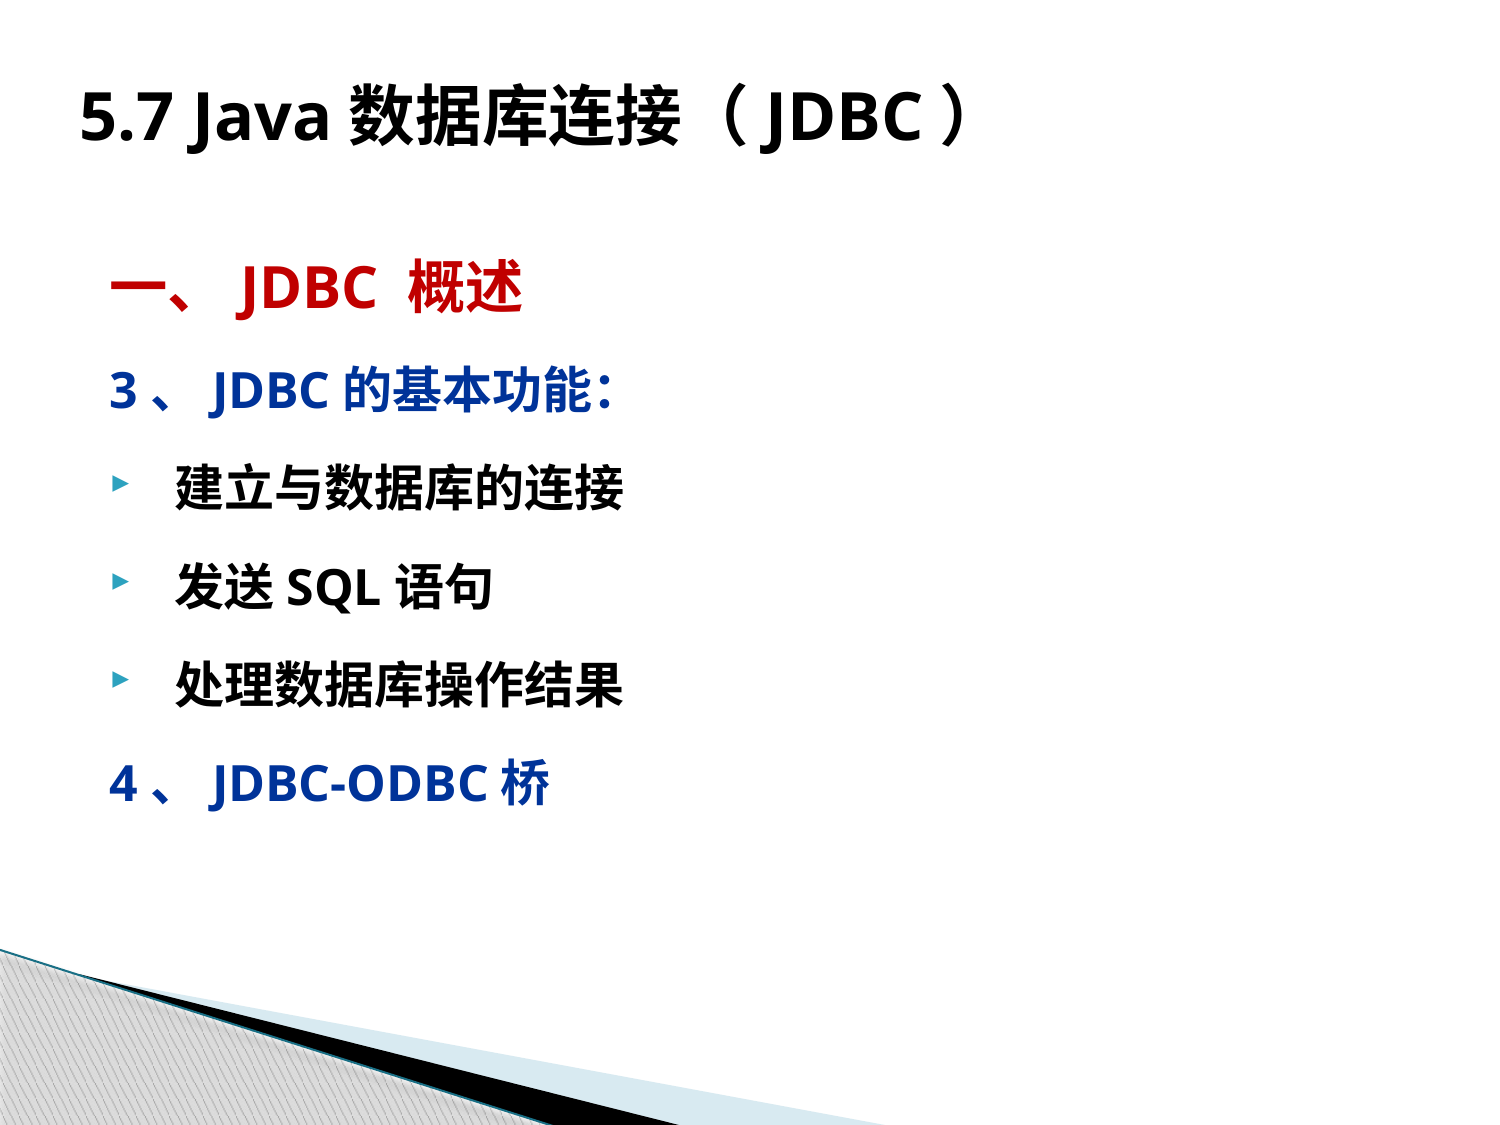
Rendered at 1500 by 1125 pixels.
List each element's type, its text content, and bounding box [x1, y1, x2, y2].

title 5.7 Java数据库连接（JDBC） [64, 42, 1315, 185]
list 一、JDBC 概述 3、JDBC的基本功能： 建立与数据库的连接 发送SQL语句 处理数据库操作结果 4、JDBC-ODBC桥 [76, 208, 1412, 1000]
